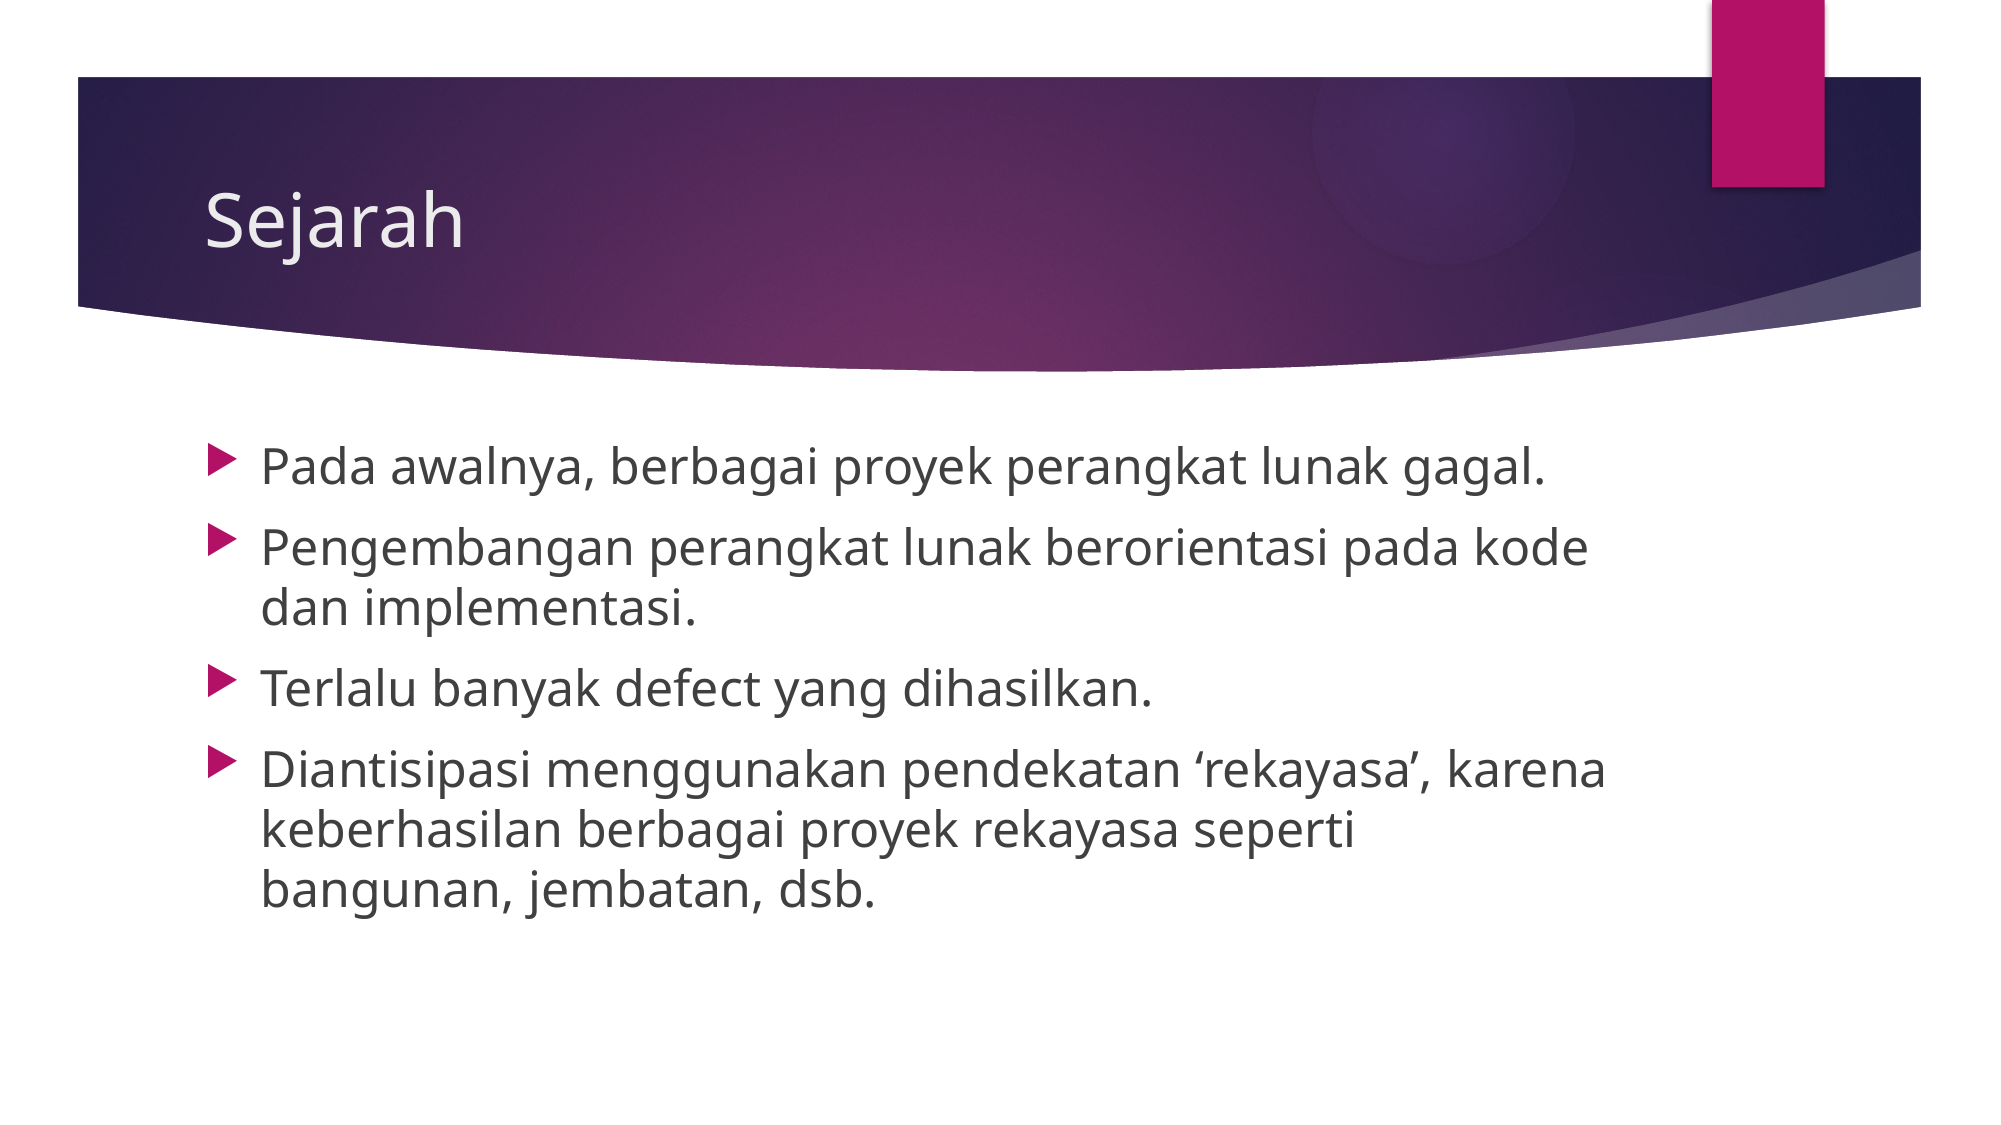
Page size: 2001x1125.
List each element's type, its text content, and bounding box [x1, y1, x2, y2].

list Pada awalnya, berbagai proyek perangkat lunak gagal. Pengembangan perangkat lunak berorientasi pada kode dan implementasi. Terlalu banyak defect yang dihasilkan. Diantisipasi menggunakan pendekatan ‘rekayasa’, karena keberhasilan berbagai proyek rekayasa seperti bangunan, jembatan, dsb. [189, 427, 1638, 988]
title Sejarah [189, 159, 1627, 276]
